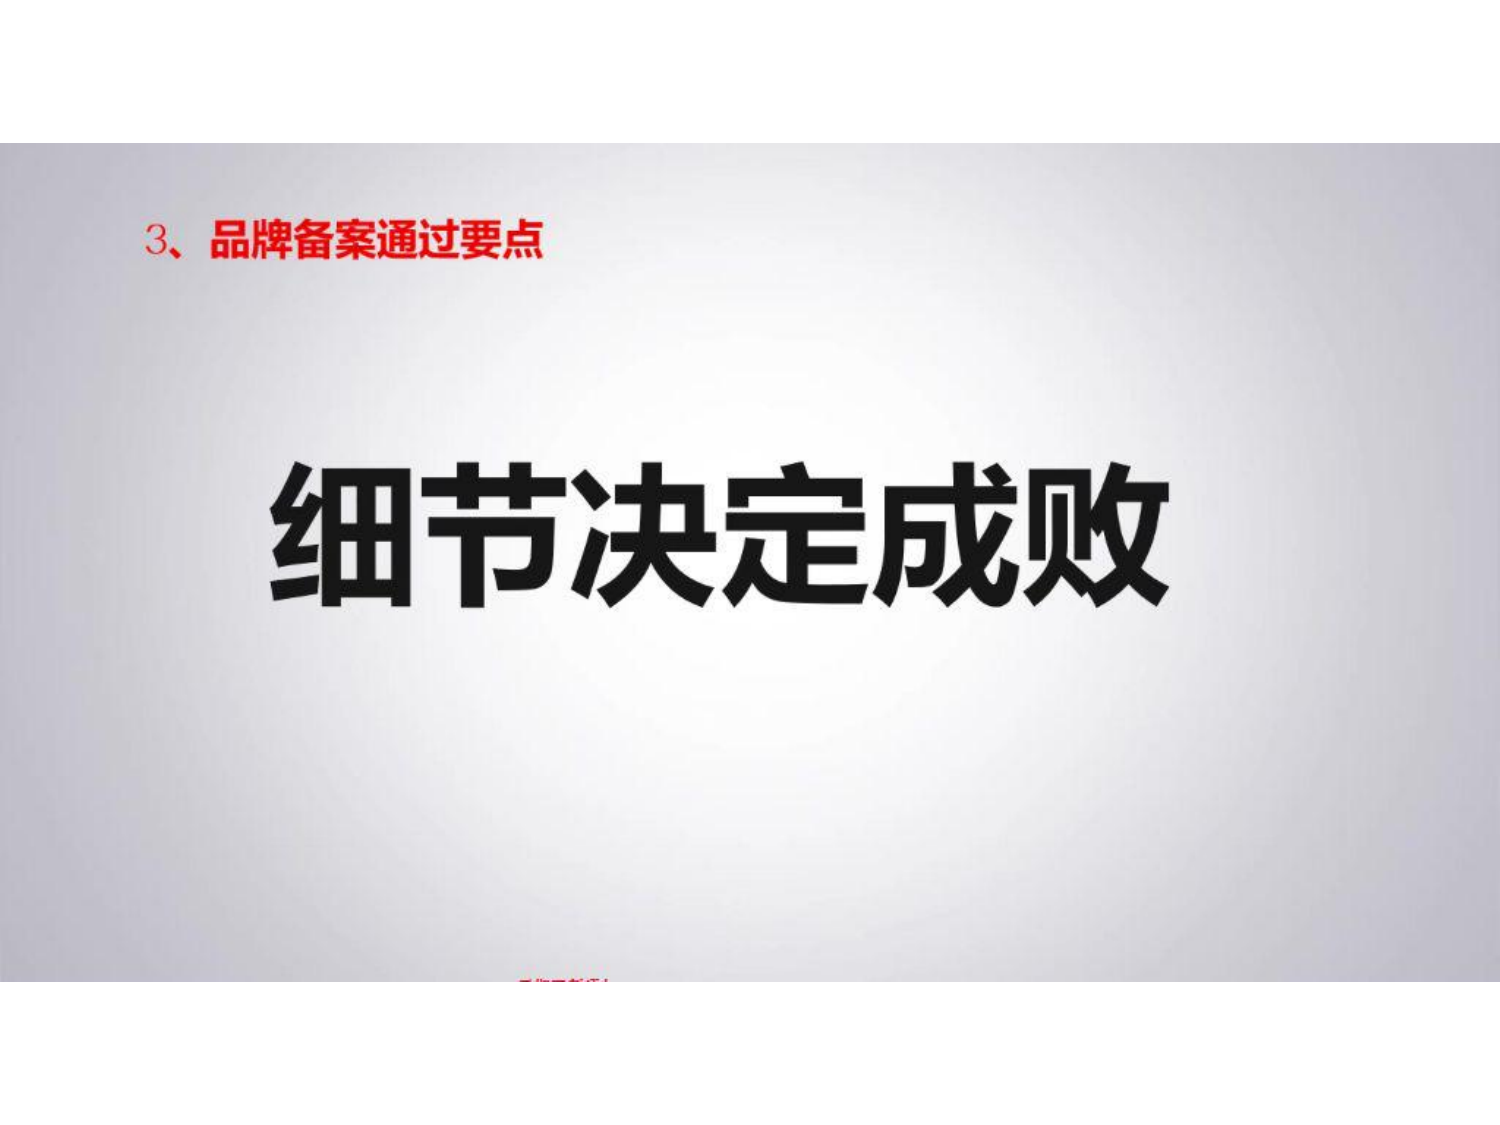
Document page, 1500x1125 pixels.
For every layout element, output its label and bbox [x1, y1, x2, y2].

picture [0, 143, 1500, 982]
